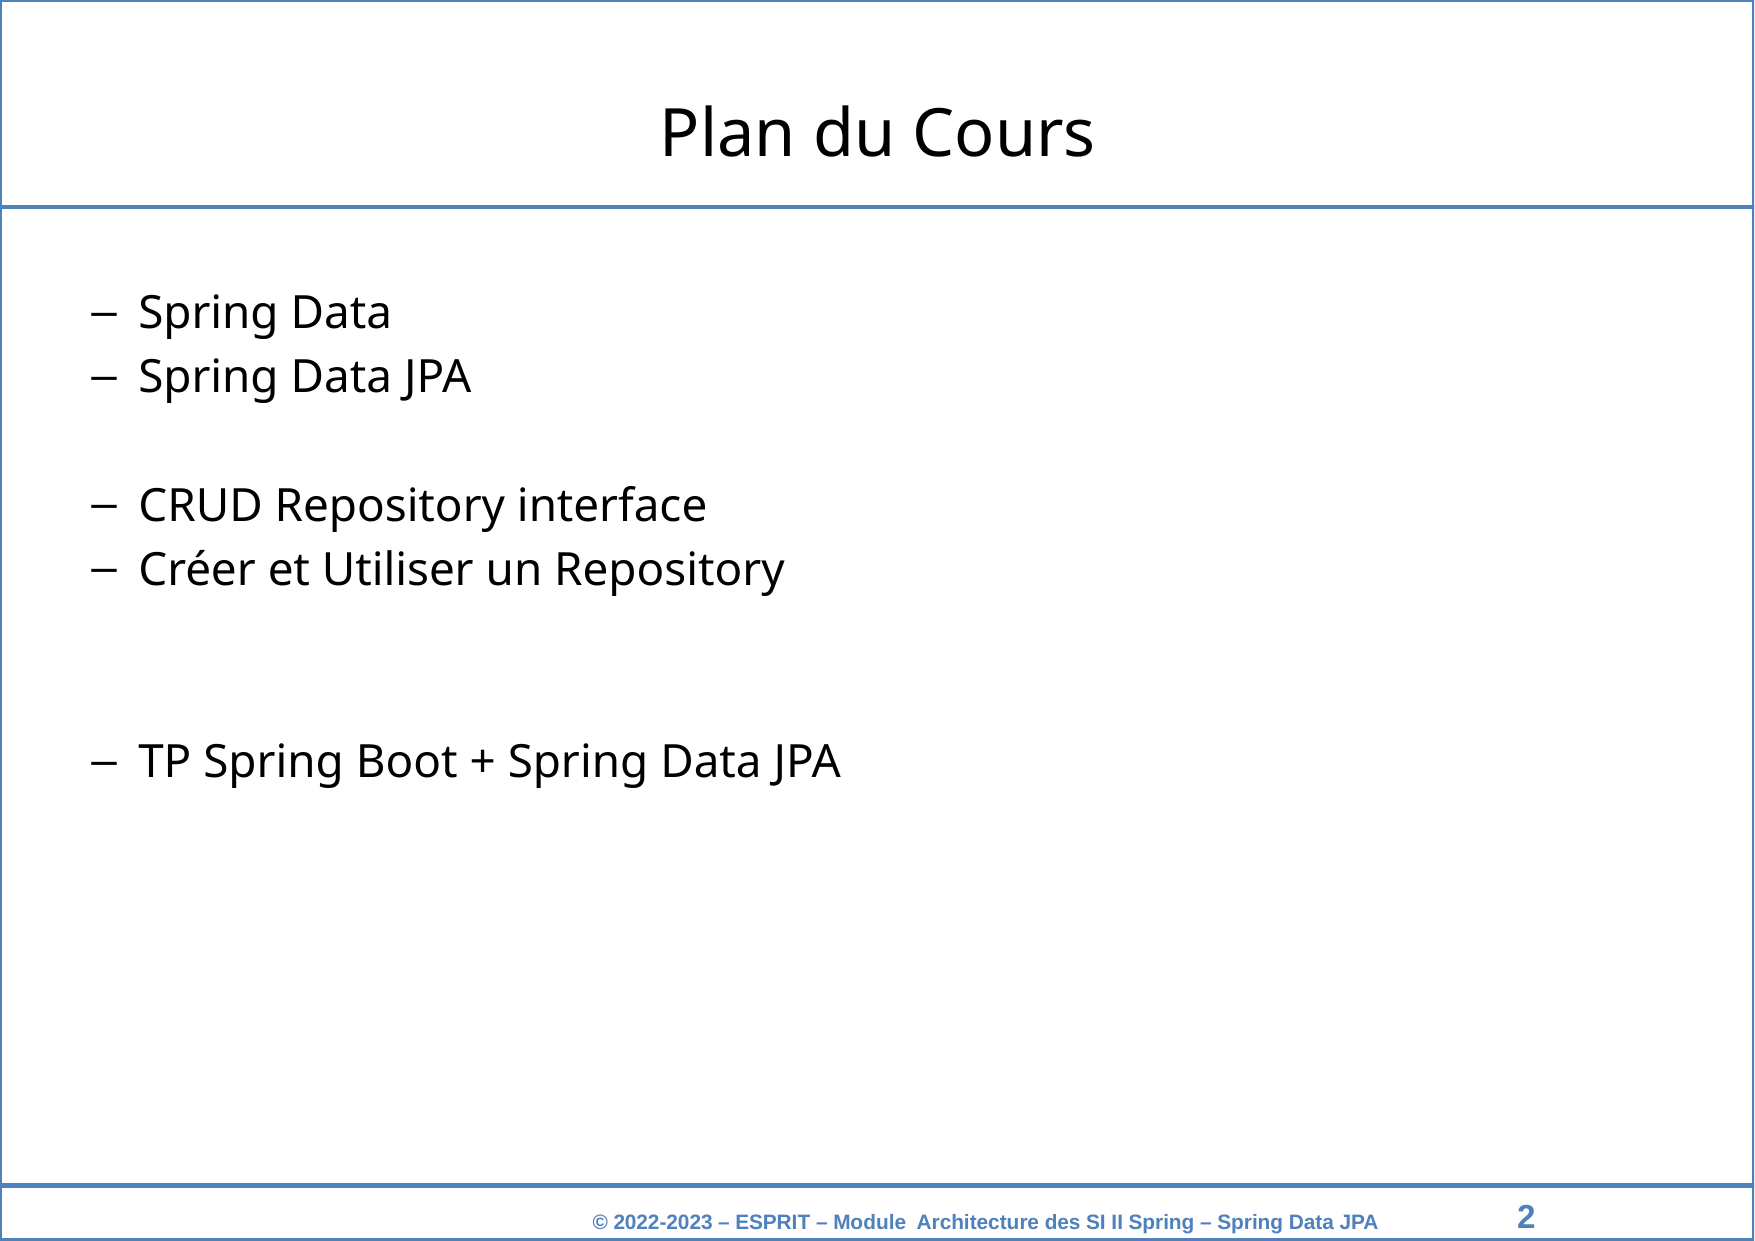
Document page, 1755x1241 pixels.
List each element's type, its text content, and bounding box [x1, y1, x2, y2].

text_box Spring Data Spring Data JPA CRUD Repository interface Créer et Utiliser un Repository TP Spring Boot + Spring Data JPA [0, 210, 1755, 1186]
slide_number ‹#› [1486, 1202, 1733, 1241]
text_box Plan du Cours [0, 6, 1755, 167]
